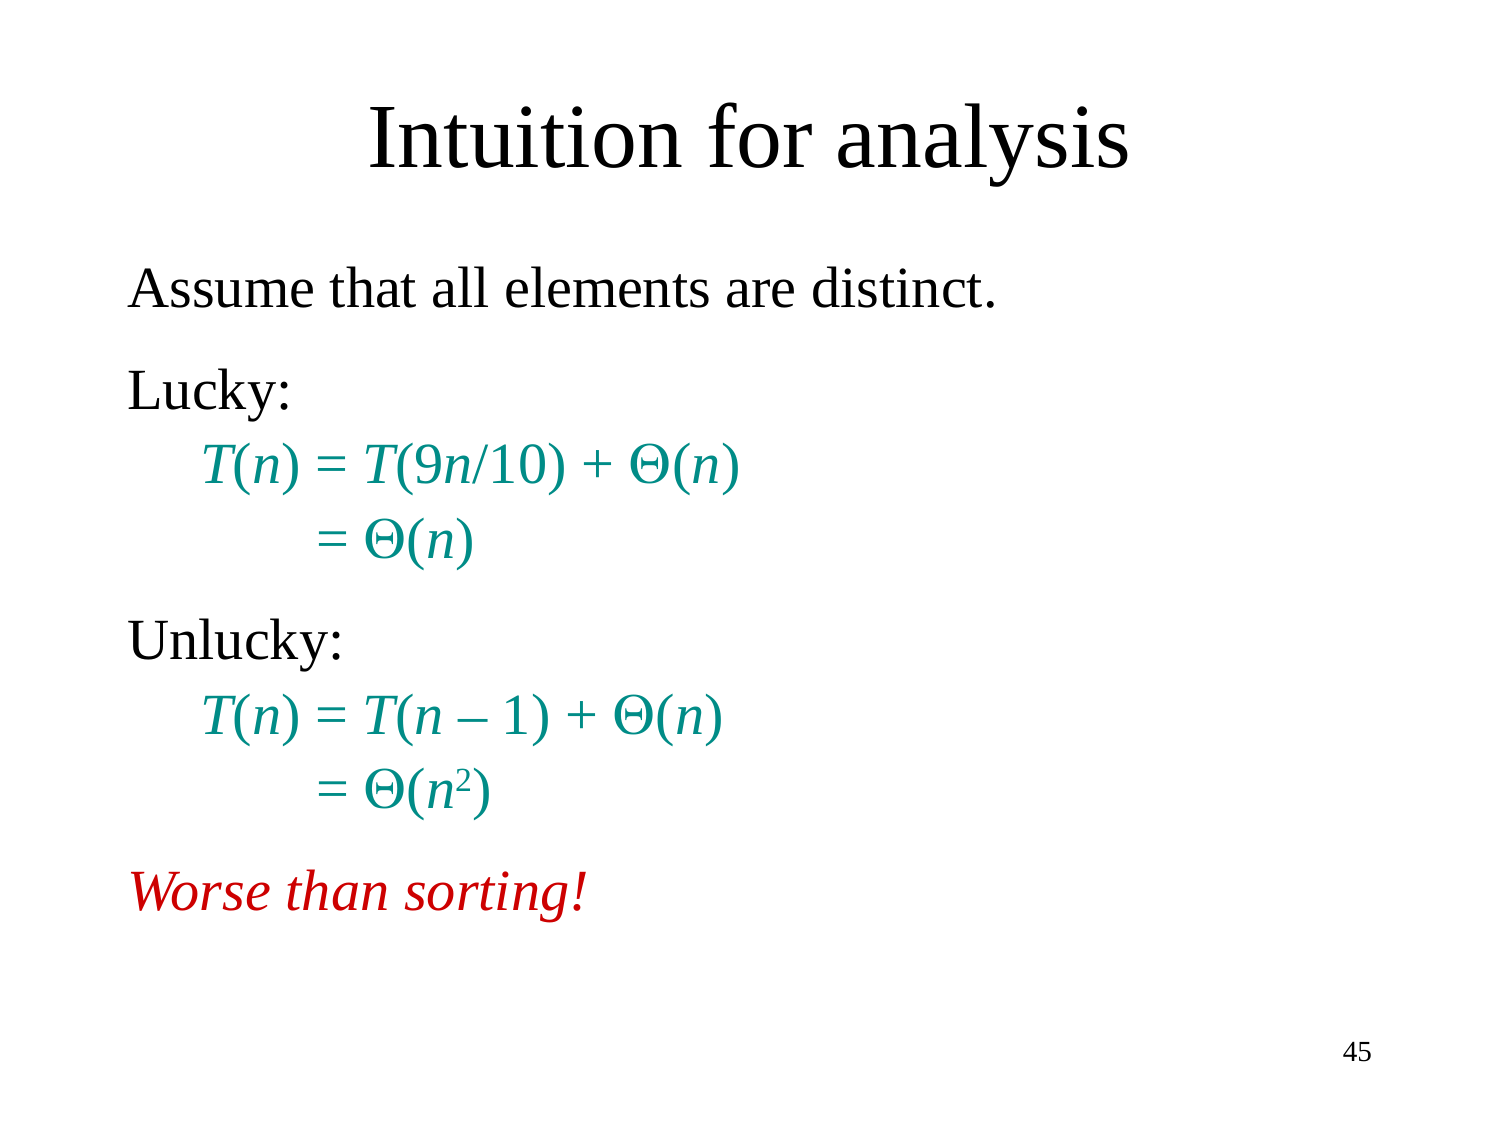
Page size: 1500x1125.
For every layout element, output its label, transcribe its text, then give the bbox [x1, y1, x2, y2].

slide_number 45 [1074, 1024, 1388, 1101]
title Intuition for analysis [112, 37, 1388, 226]
list Assume that all elements are distinct. Lucky: T(n) = T(9n/10) + (n) = (n) Unlucky: T(n) = T(n – 1) + (n) = (n2) Worse than sorting! [112, 249, 1388, 1001]
